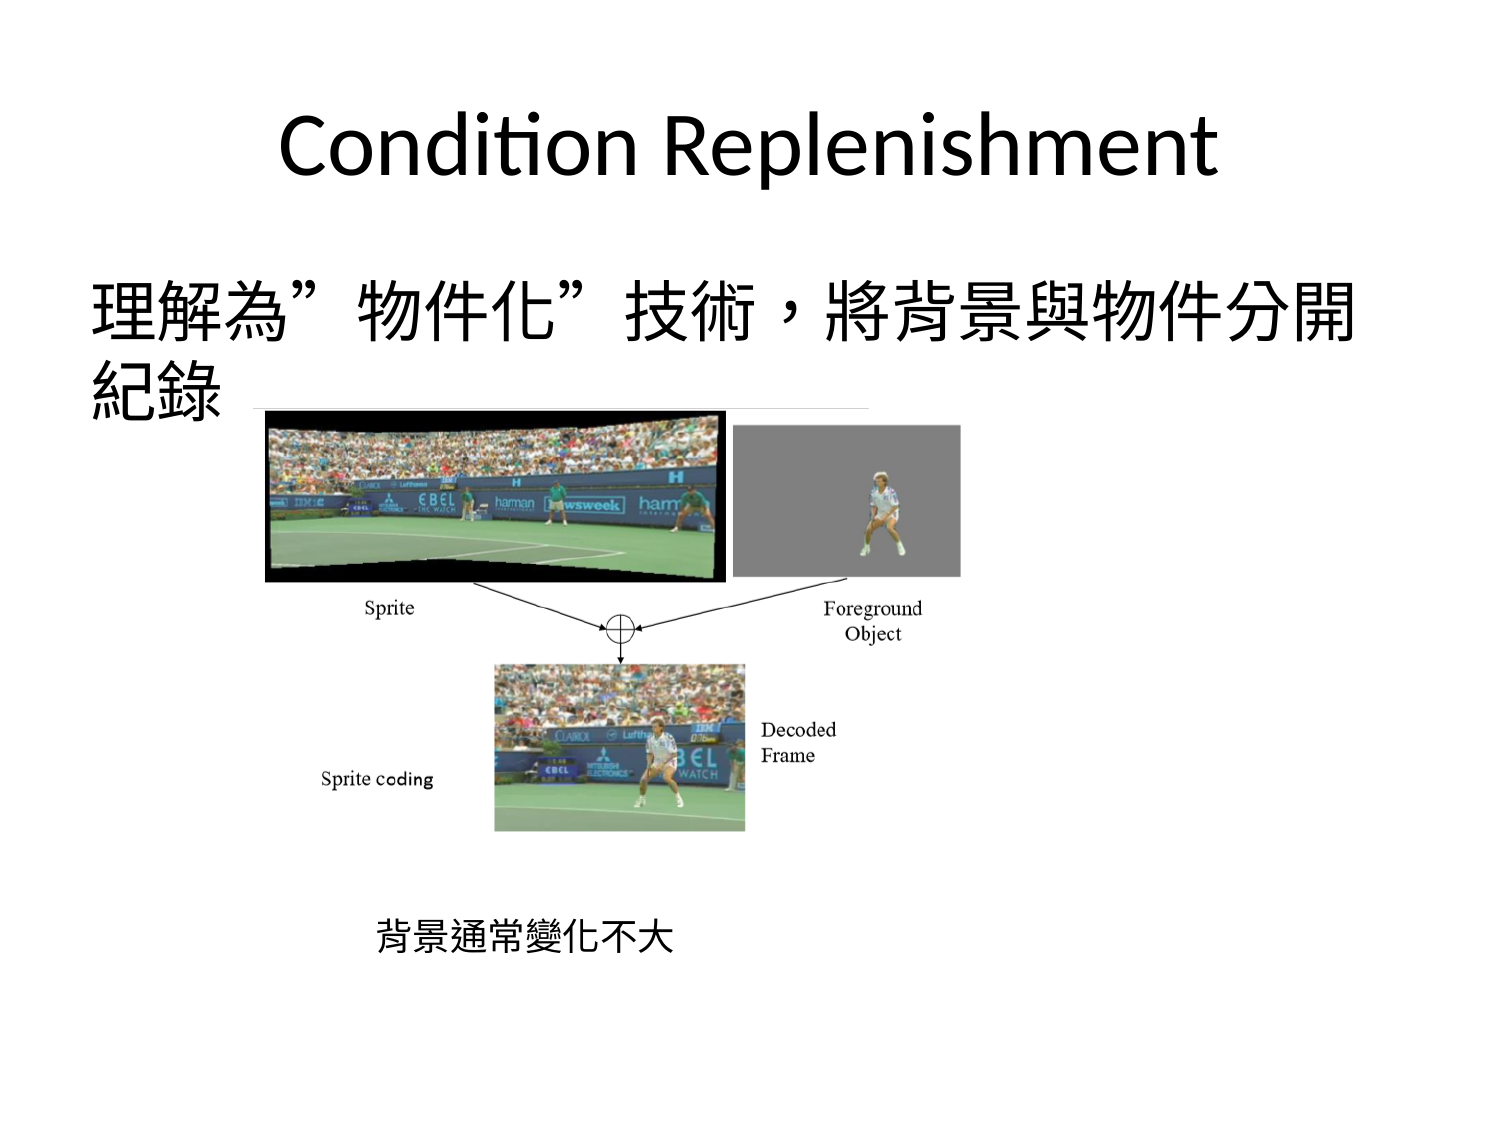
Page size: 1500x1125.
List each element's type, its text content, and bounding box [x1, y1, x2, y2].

picture [253, 408, 961, 832]
list 理解為”物件化”技術，將背景與物件分開紀錄 [75, 262, 1425, 1005]
text_box 背景通常變化不大 [360, 905, 1034, 965]
title Condition Replenishment [75, 45, 1425, 233]
